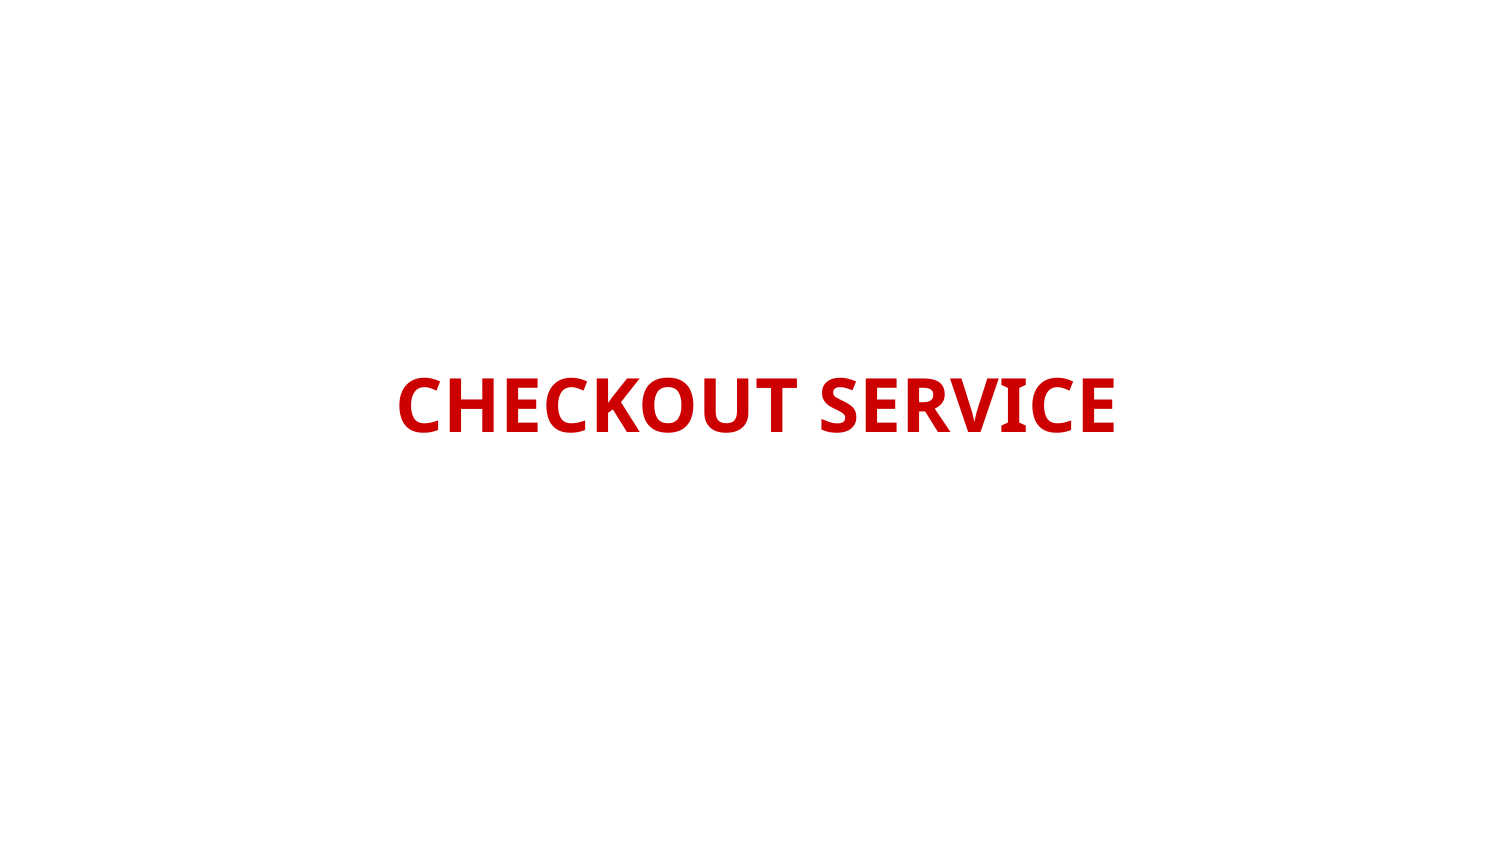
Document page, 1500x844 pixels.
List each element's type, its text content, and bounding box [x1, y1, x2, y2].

title CHECKOUT SERVICE [73, 342, 1442, 612]
